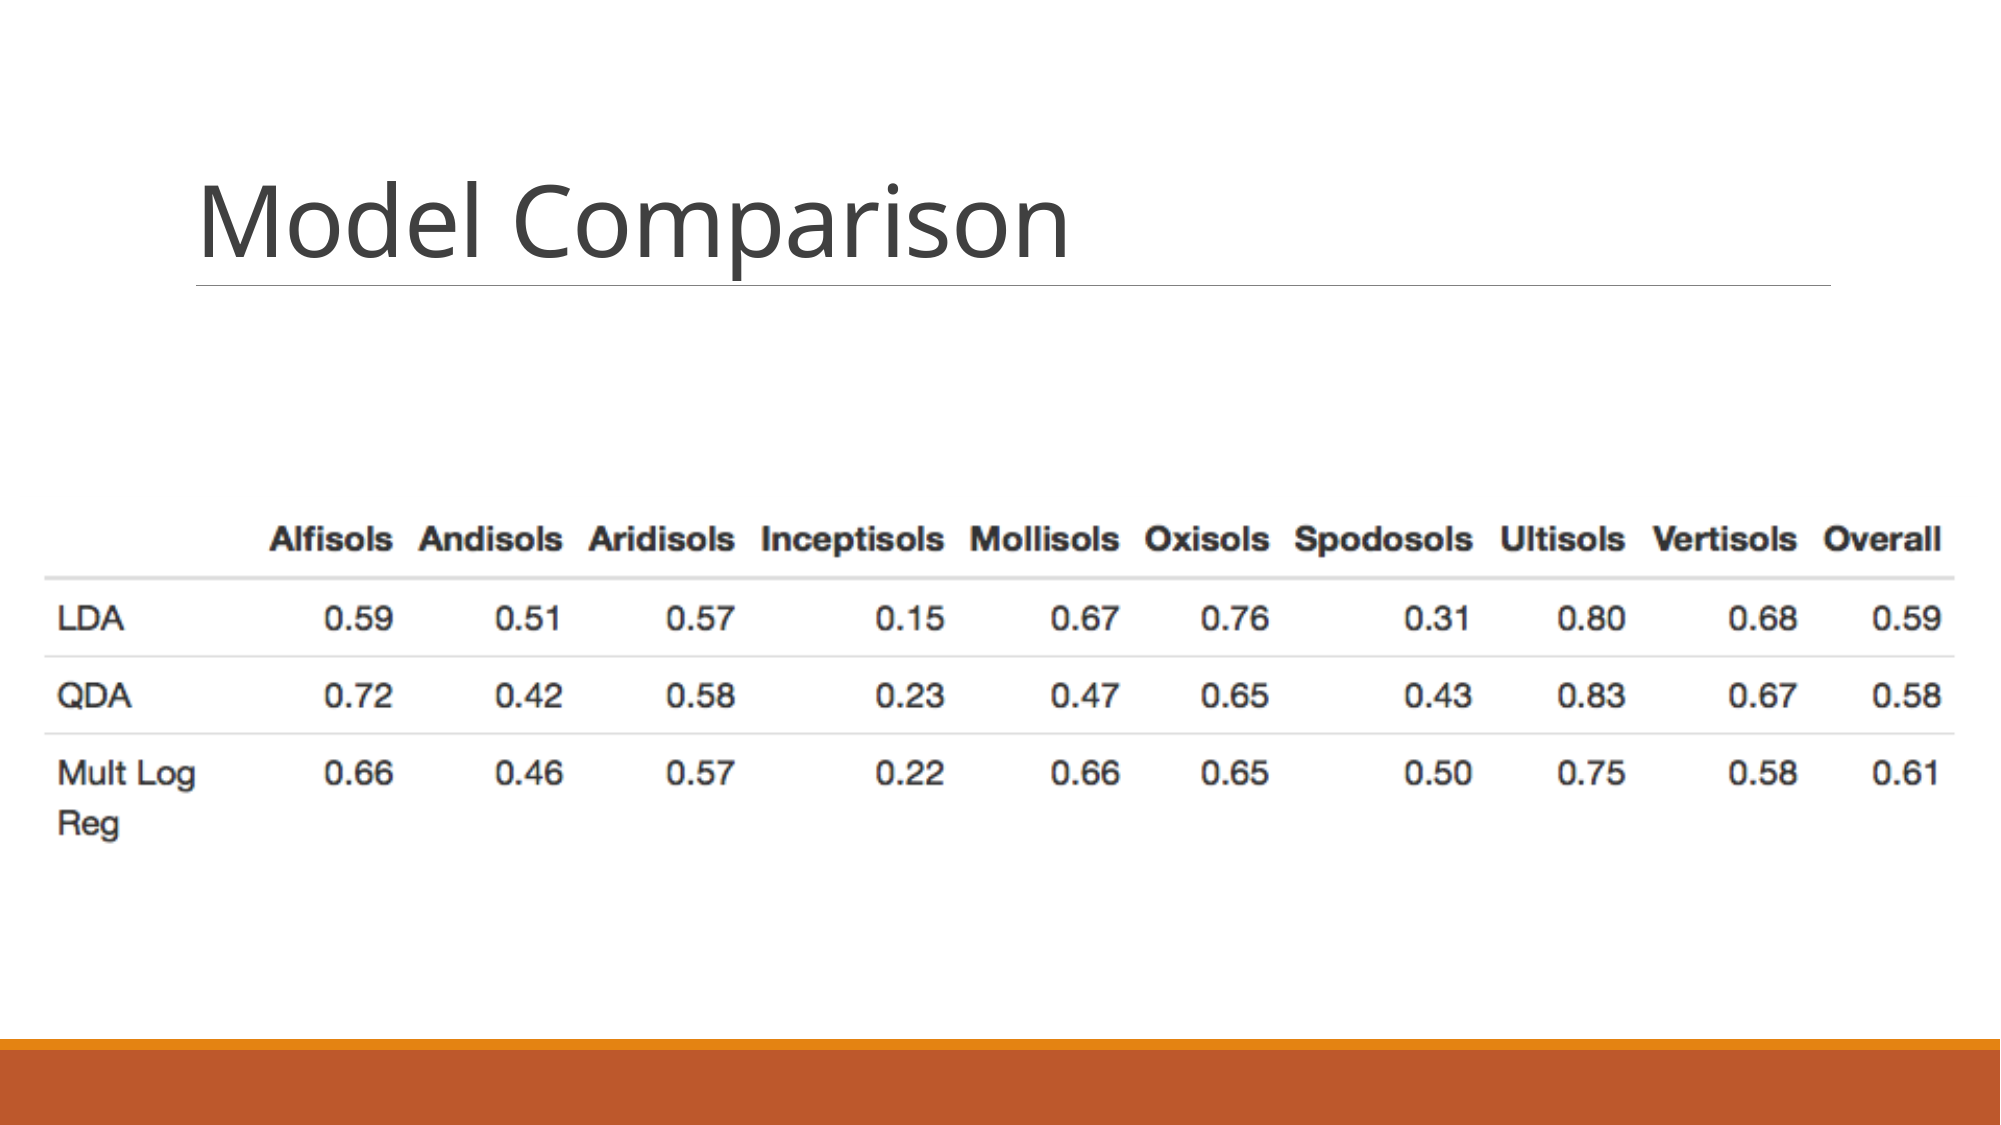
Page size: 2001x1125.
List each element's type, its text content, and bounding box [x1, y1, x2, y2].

title Model Comparison [180, 47, 1830, 285]
picture [20, 495, 1978, 872]
